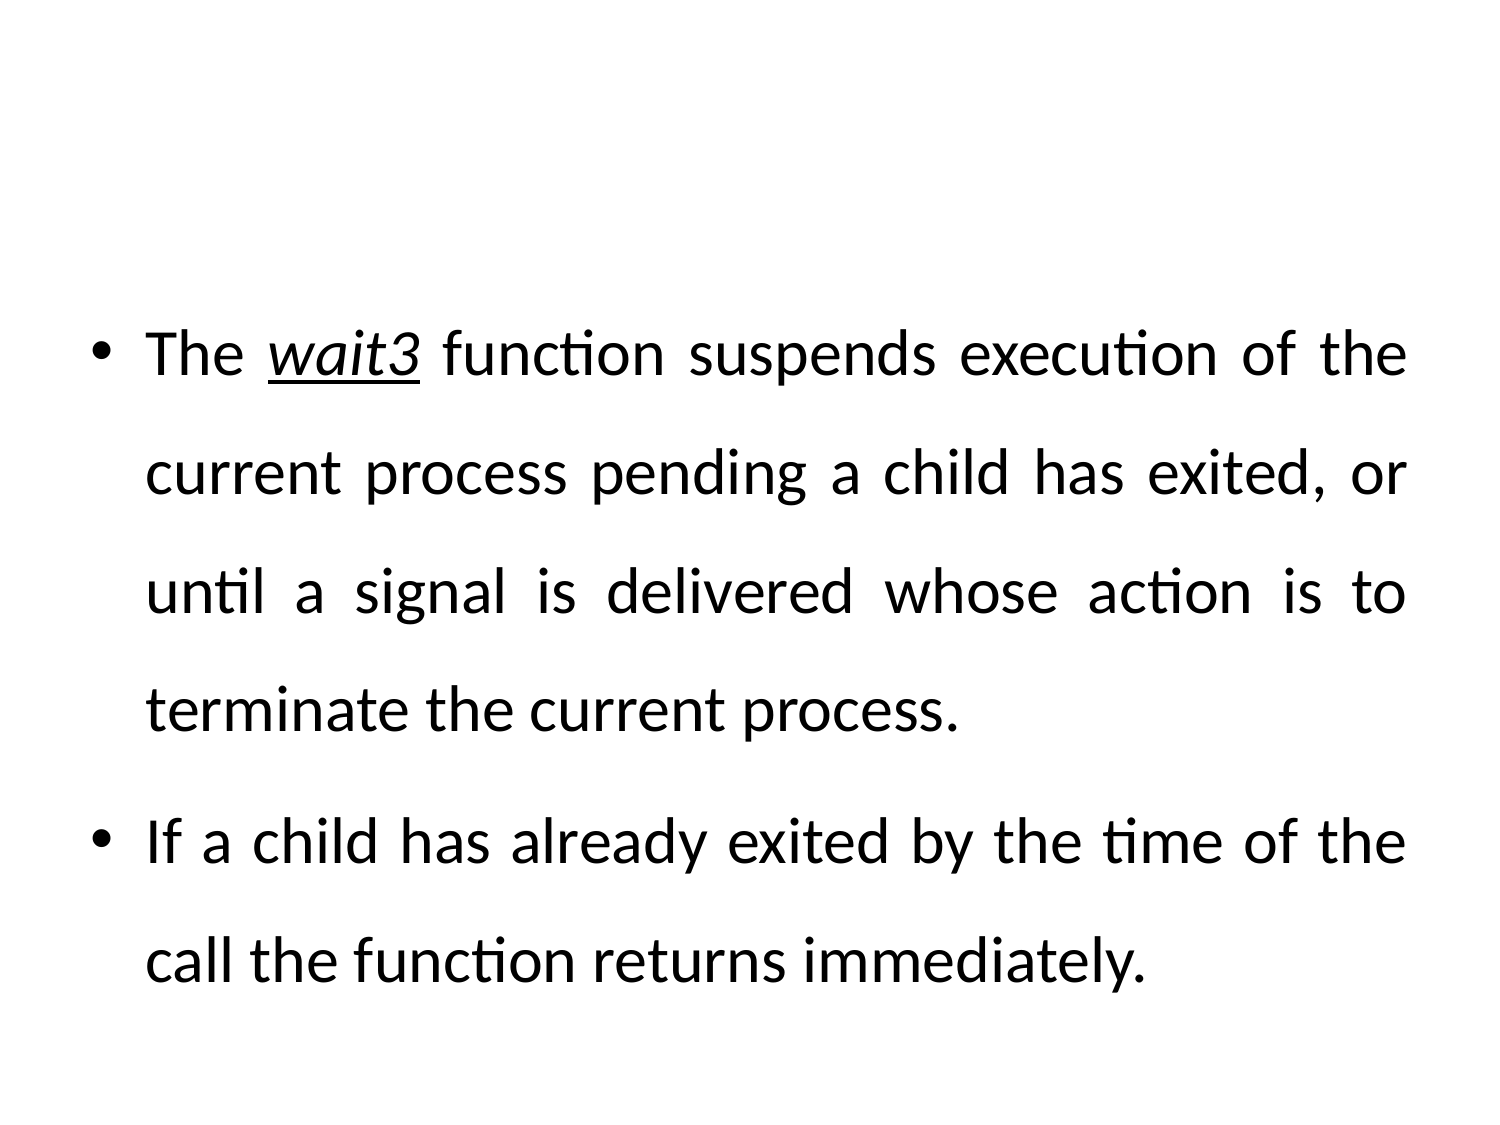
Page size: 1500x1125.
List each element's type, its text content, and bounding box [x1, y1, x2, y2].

list The wait3 function suspends execution of the current process pending a child has exited, or until a signal is delivered whose action is to terminate the current process. If a child has already exited by the time of the call the function returns immediately. [75, 262, 1425, 1005]
